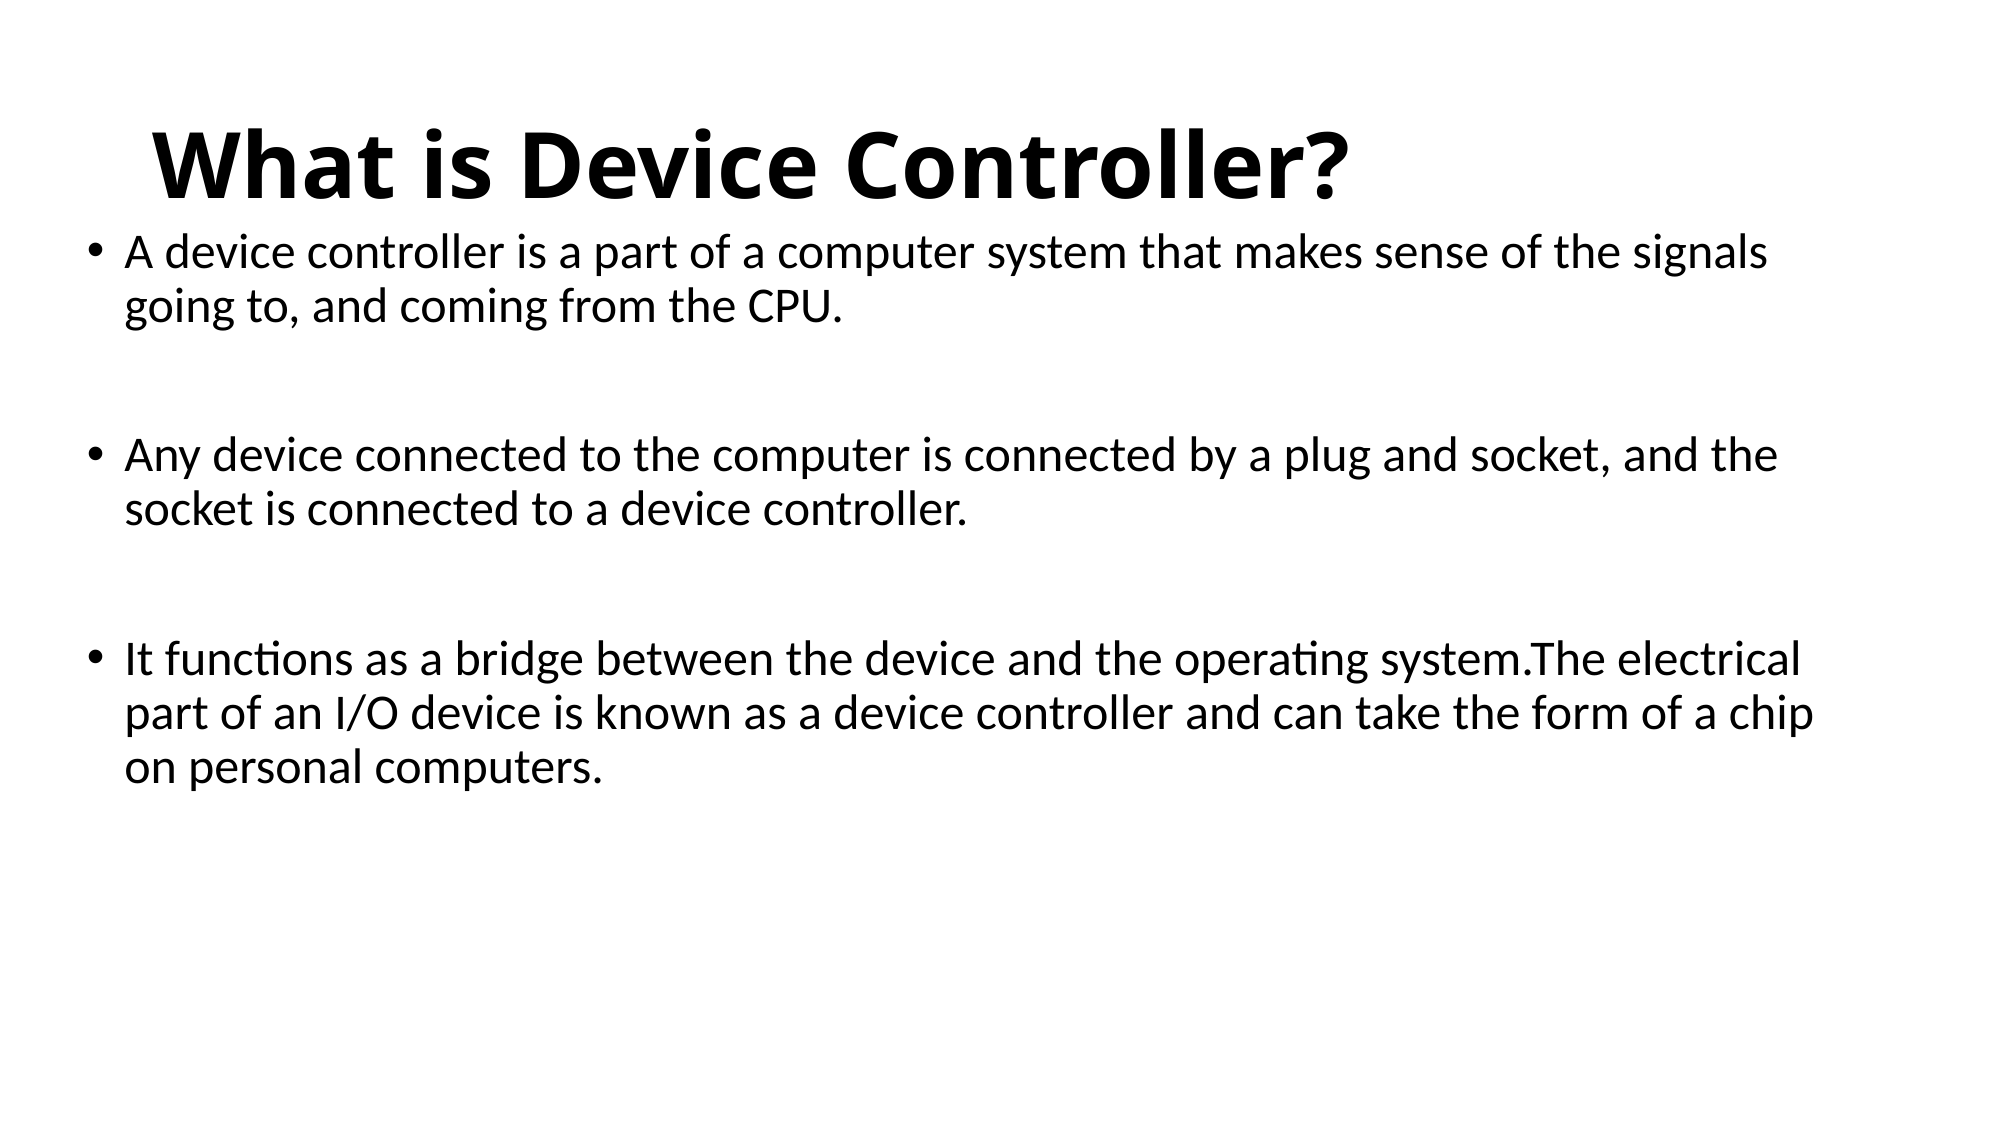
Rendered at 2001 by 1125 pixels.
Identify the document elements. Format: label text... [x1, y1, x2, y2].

list A device controller is a part of a computer system that makes sense of the signals going to, and coming from the CPU. Any device connected to the computer is connected by a plug and socket, and the socket is connected to a device controller. It functions as a bridge between the device and the operating system.The electrical part of an I/O device is known as a device controller and can take the form of a chip on personal computers. [71, 217, 1863, 1014]
title What is Device Controller? [137, 59, 1863, 217]
